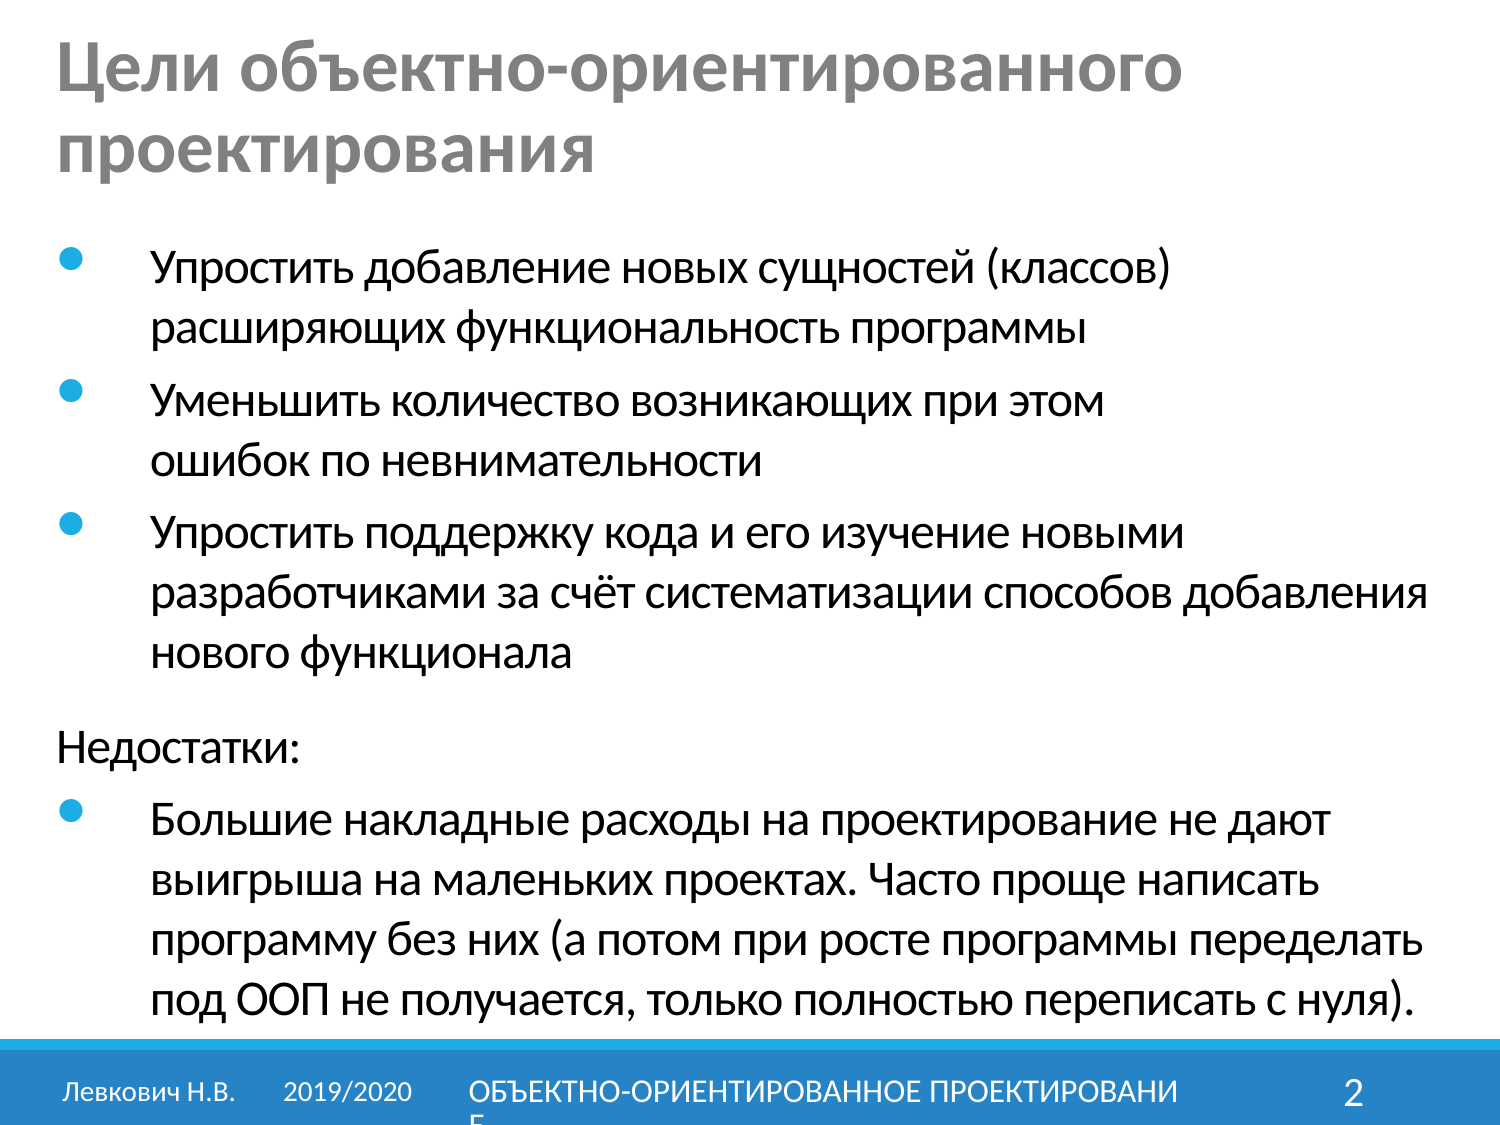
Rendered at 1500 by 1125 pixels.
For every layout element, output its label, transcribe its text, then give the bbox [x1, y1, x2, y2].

slide_number 2 [1218, 1059, 1380, 1120]
text_box Недостатки: Большие накладные расходы на проектирование не дают выигрыша на маленьких проектах. Часто проще написать программу без них (а потом при росте программы переделать под ООП не получается, только полностью переписать с нуля). [41, 692, 1471, 1047]
slide_number Левкович Н.В. 2019/2020 [47, 1059, 440, 1120]
footer Объектно-ориентированное проектирование [453, 1059, 1199, 1120]
text_box Цели объектно-ориентированного проектирования [41, 19, 1471, 196]
text_box Упростить добавление новых сущностей (классов) расширяющих функциональность программы Уменьшить количество возникающих при этом ошибок по невнимательности Упростить поддержку кода и его изучение новыми разработчиками за счёт систематизации способов добавления нового функционала [41, 278, 1471, 634]
